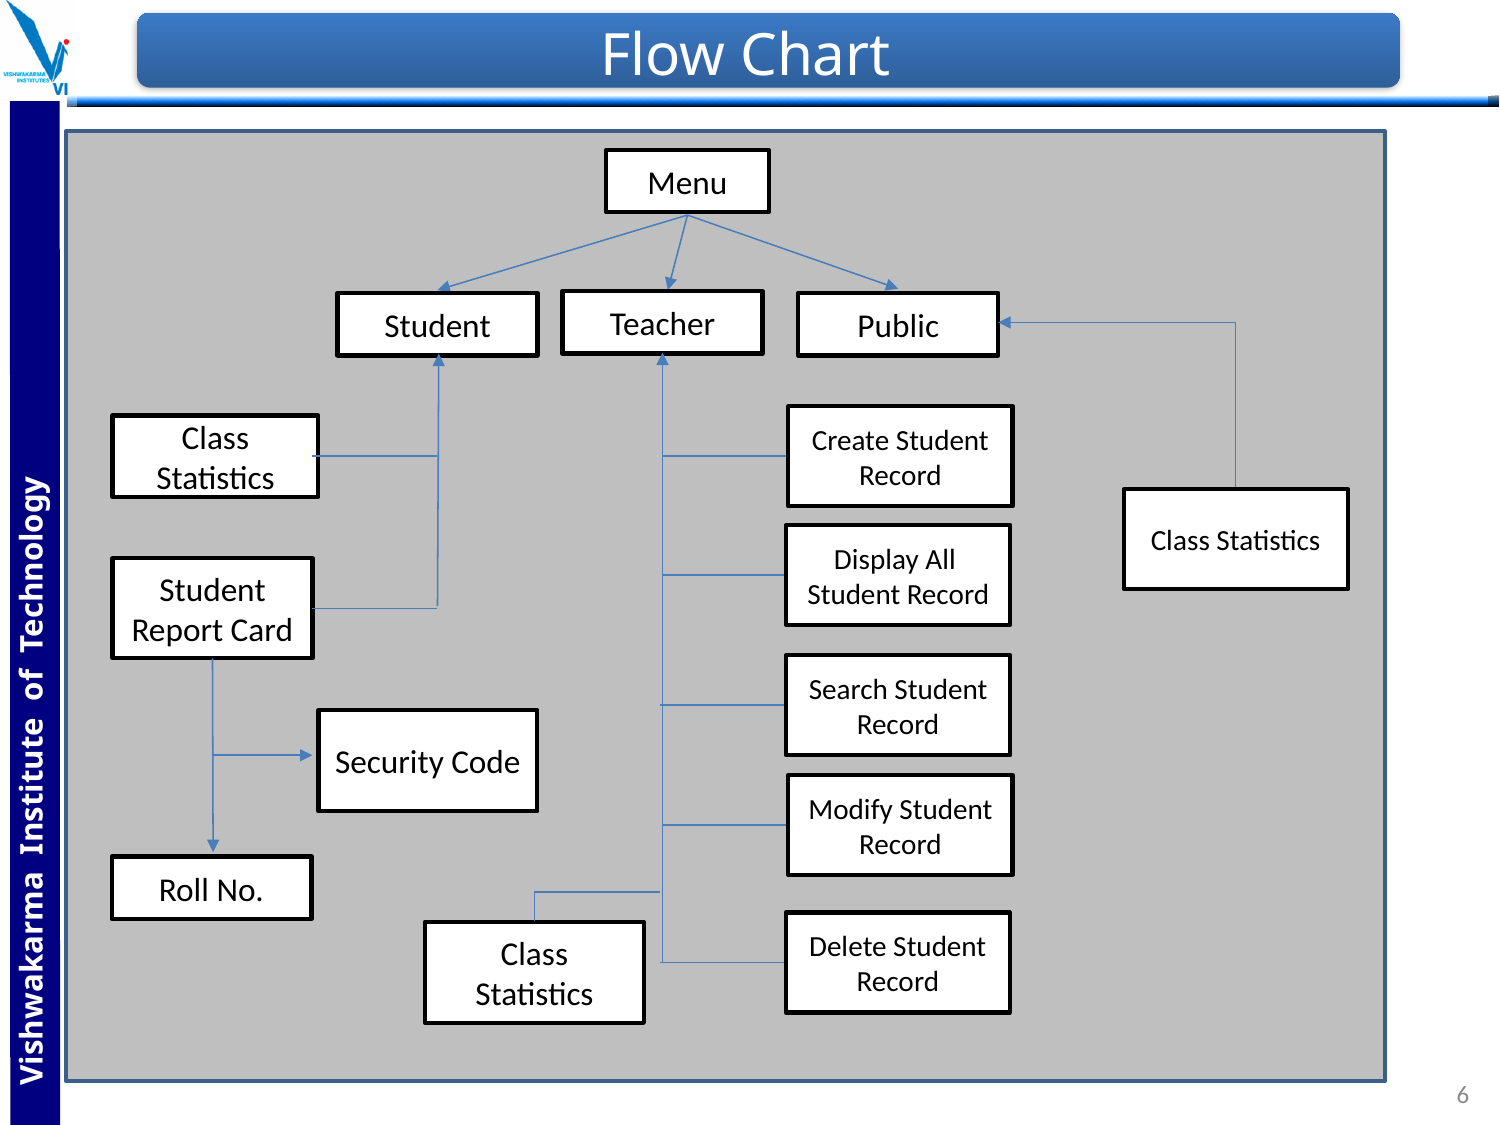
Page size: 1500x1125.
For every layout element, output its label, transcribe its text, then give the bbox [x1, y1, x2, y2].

text_box Modify Student Record [786, 773, 1015, 877]
text_box Class Statistics [423, 920, 646, 1025]
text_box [687, 214, 899, 289]
text_box Search Student Record [784, 653, 1012, 757]
title Flow Chart [270, 0, 1221, 106]
text_box Delete Student Record [784, 910, 1012, 1015]
picture [67, 95, 1499, 107]
text_box Student Report Card [110, 556, 315, 660]
text_box Menu [604, 148, 771, 213]
text_box Class Statistics [110, 413, 320, 499]
text_box Create Student Record [786, 404, 1015, 508]
text_box [64, 129, 1387, 1083]
text_box Security Code [316, 708, 539, 813]
text_box Public [796, 291, 1000, 358]
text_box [437, 214, 686, 291]
text_box Student [335, 291, 540, 358]
text_box Display All Student Record [784, 523, 1012, 627]
text_box Roll No. [110, 854, 314, 921]
text_box Class Statistics [1122, 487, 1350, 591]
slide_number 6 [1140, 1072, 1491, 1116]
text_box Teacher [560, 296, 765, 356]
